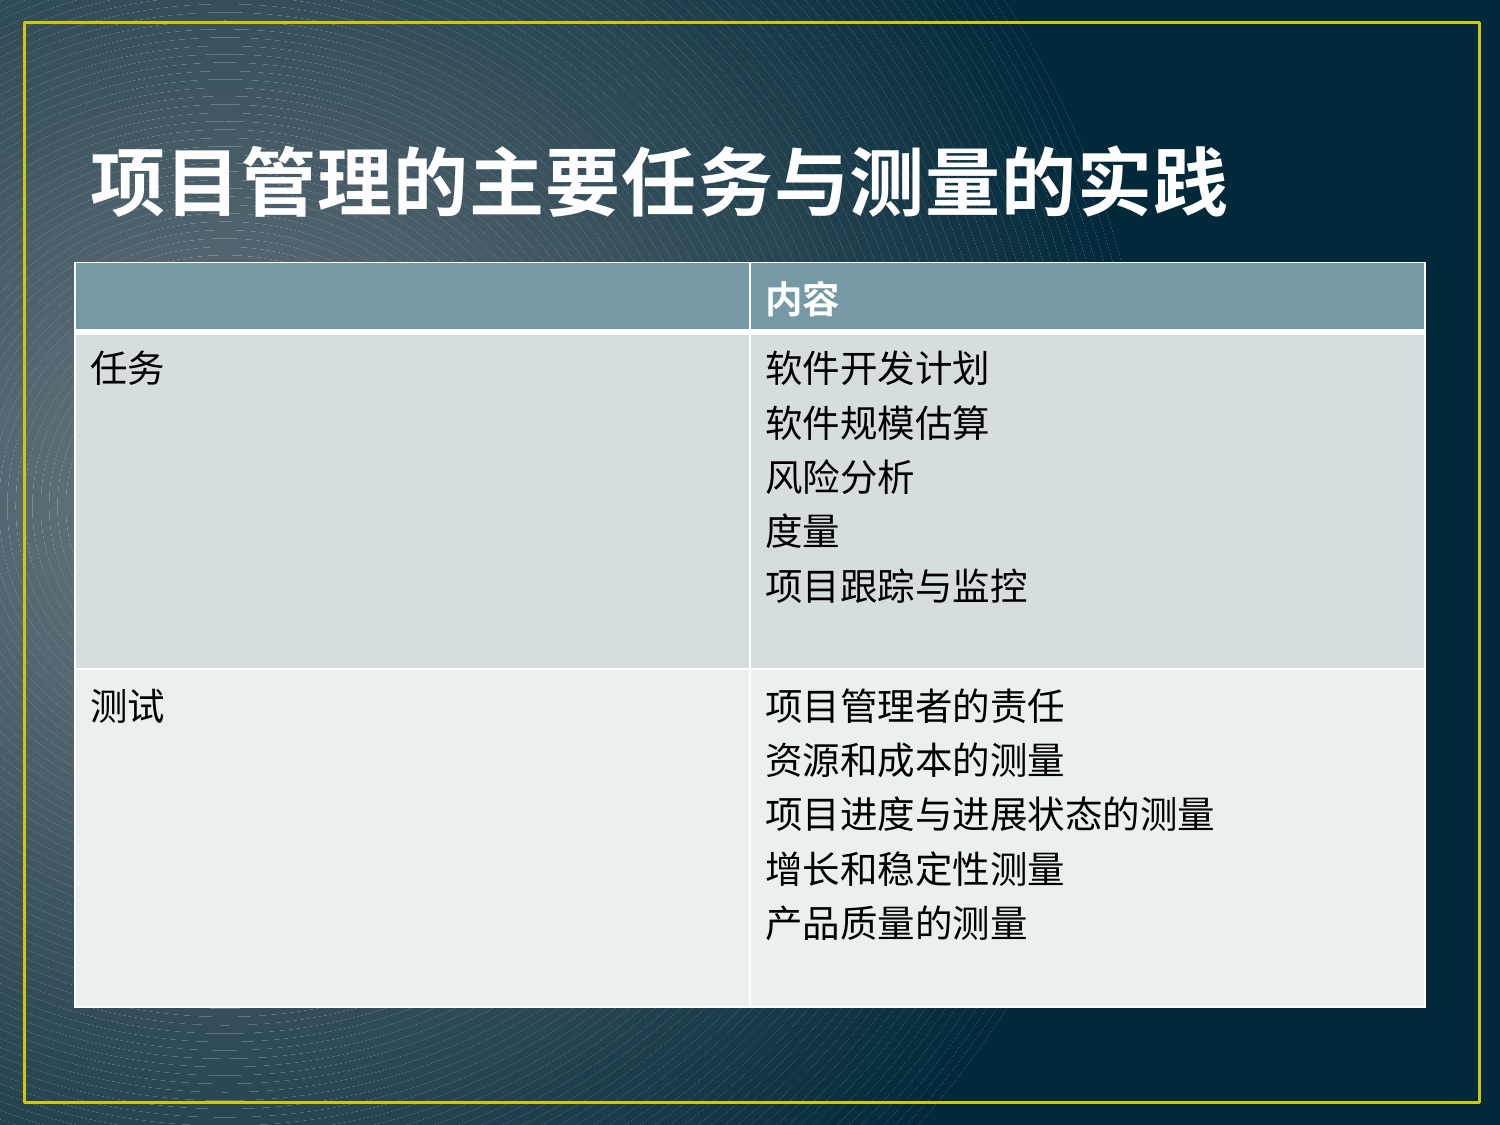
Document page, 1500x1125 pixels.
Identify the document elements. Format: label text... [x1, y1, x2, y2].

table_cell 测试 [76, 670, 749, 1006]
table_cell 任务 [76, 335, 749, 668]
table_header 内容 [751, 263, 1424, 329]
title 项目管理的主要任务与测量的实践 [75, 45, 1425, 233]
table_header [76, 263, 749, 329]
table_cell 软件开发计划 软件规模估算 风险分析 度量 项目跟踪与监控 [751, 335, 1424, 668]
table_cell 项目管理者的责任 资源和成本的测量 项目进度与进展状态的测量 增长和稳定性测量 产品质量的测量 [751, 670, 1424, 1006]
